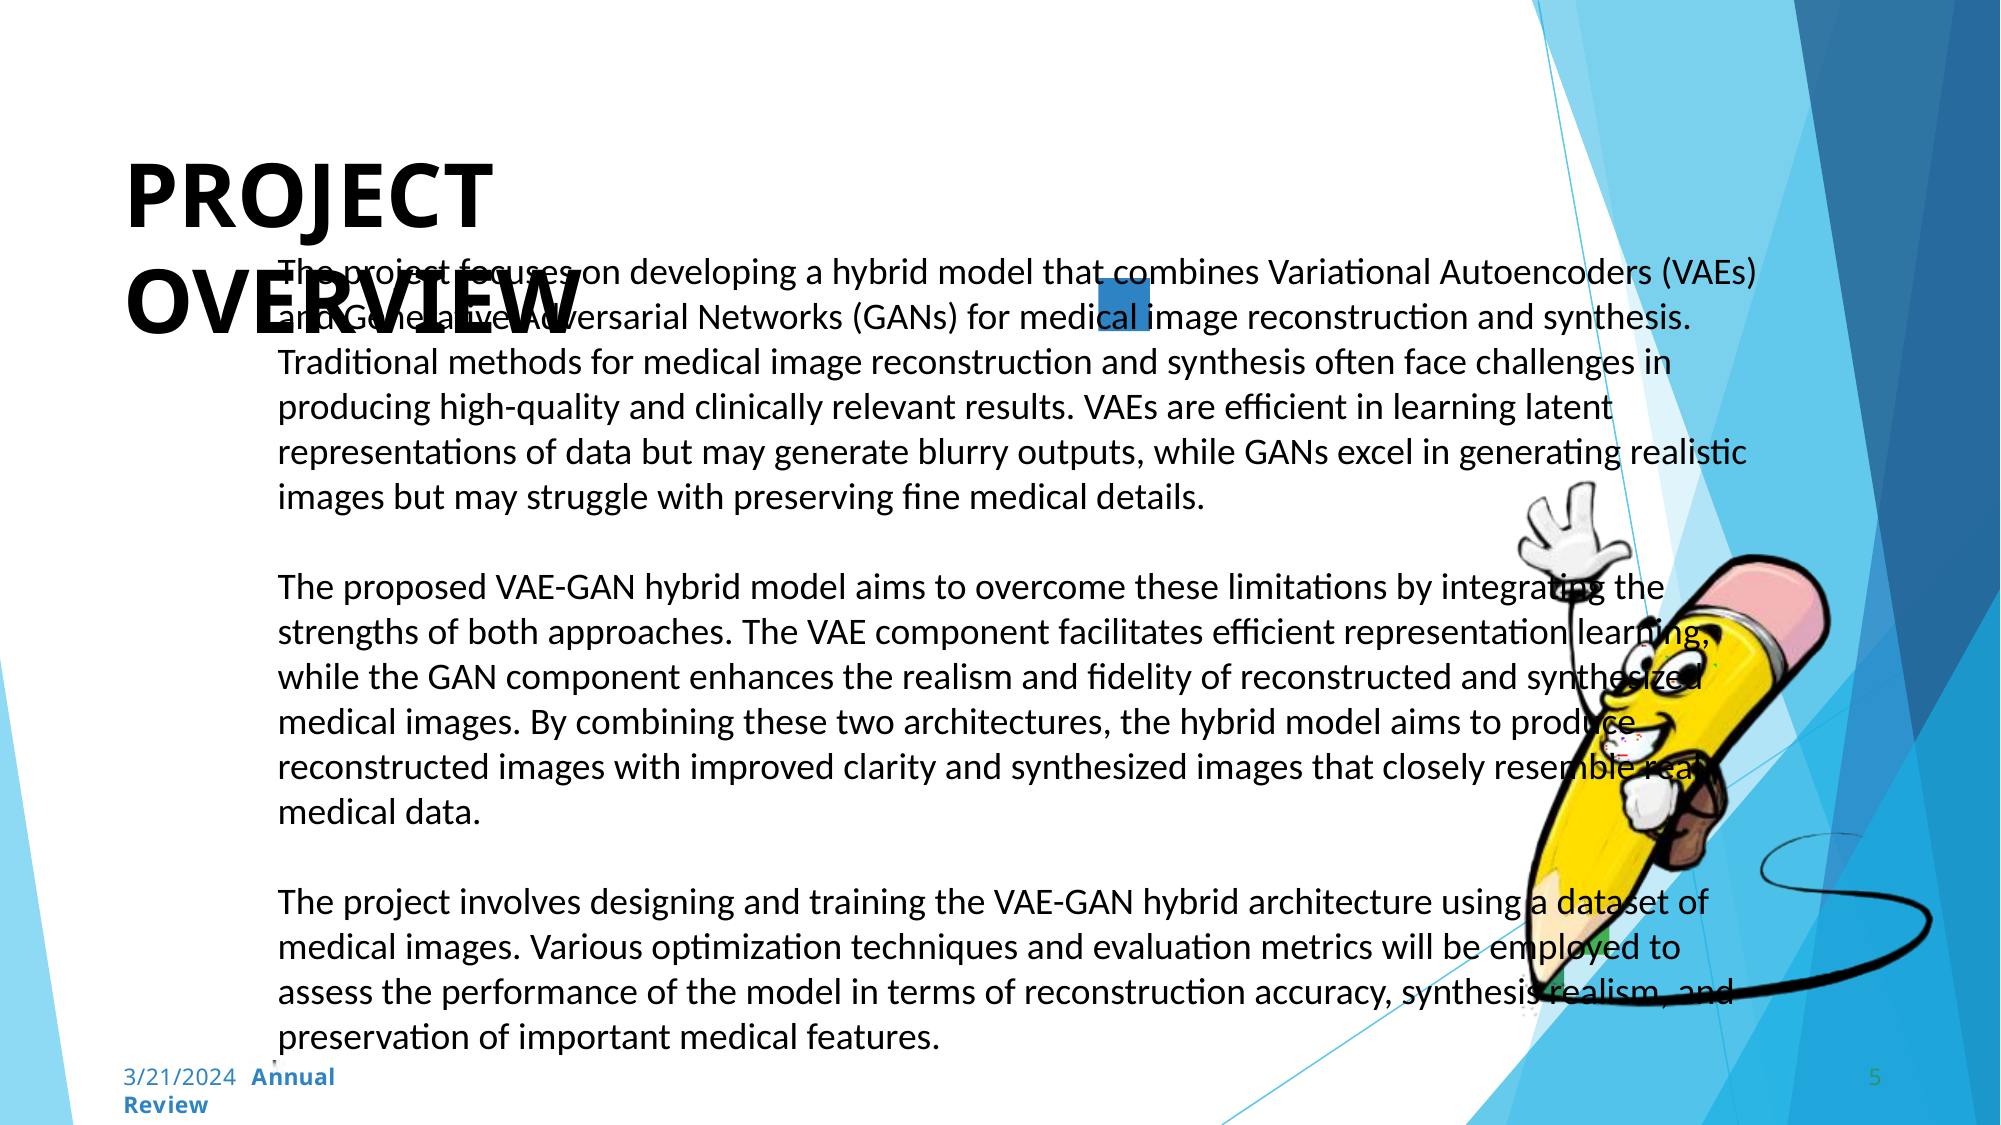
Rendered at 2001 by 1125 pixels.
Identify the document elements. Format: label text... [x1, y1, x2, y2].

text_box The project focuses on developing a hybrid model that combines Variational Autoencoders (VAEs) and Generative Adversarial Networks (GANs) for medical image reconstruction and synthesis. Traditional methods for medical image reconstruction and synthesis often face challenges in producing high-quality and clinically relevant results. VAEs are efficient in learning latent representations of data but may generate blurry outputs, while GANs excel in generating realistic images but may struggle with preserving fine medical details. The proposed VAE-GAN hybrid model aims to overcome these limitations by integrating the strengths of both approaches. The VAE component facilitates efficient representation learning, while the GAN component enhances the realism and fidelity of reconstructed and synthesized medical images. By combining these two architectures, the hybrid model aims to produce reconstructed images with improved clarity and synthesized images that closely resemble real medical data. The project involves designing and training the VAE-GAN hybrid architecture using a dataset of medical images. Various optimization techniques and evaluation metrics will be employed to assess the performance of the model in terms of reconstruction accuracy, synthesis realism, and preservation of important medical features. [262, 239, 1790, 1065]
title PROJECT OVERVIEW [121, 136, 985, 352]
text_box 3/21/2024 Annual Review [121, 1103, 417, 1118]
picture [110, 1060, 463, 1094]
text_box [1420, 434, 2000, 1060]
slide_number 5 [1862, 1068, 1888, 1125]
